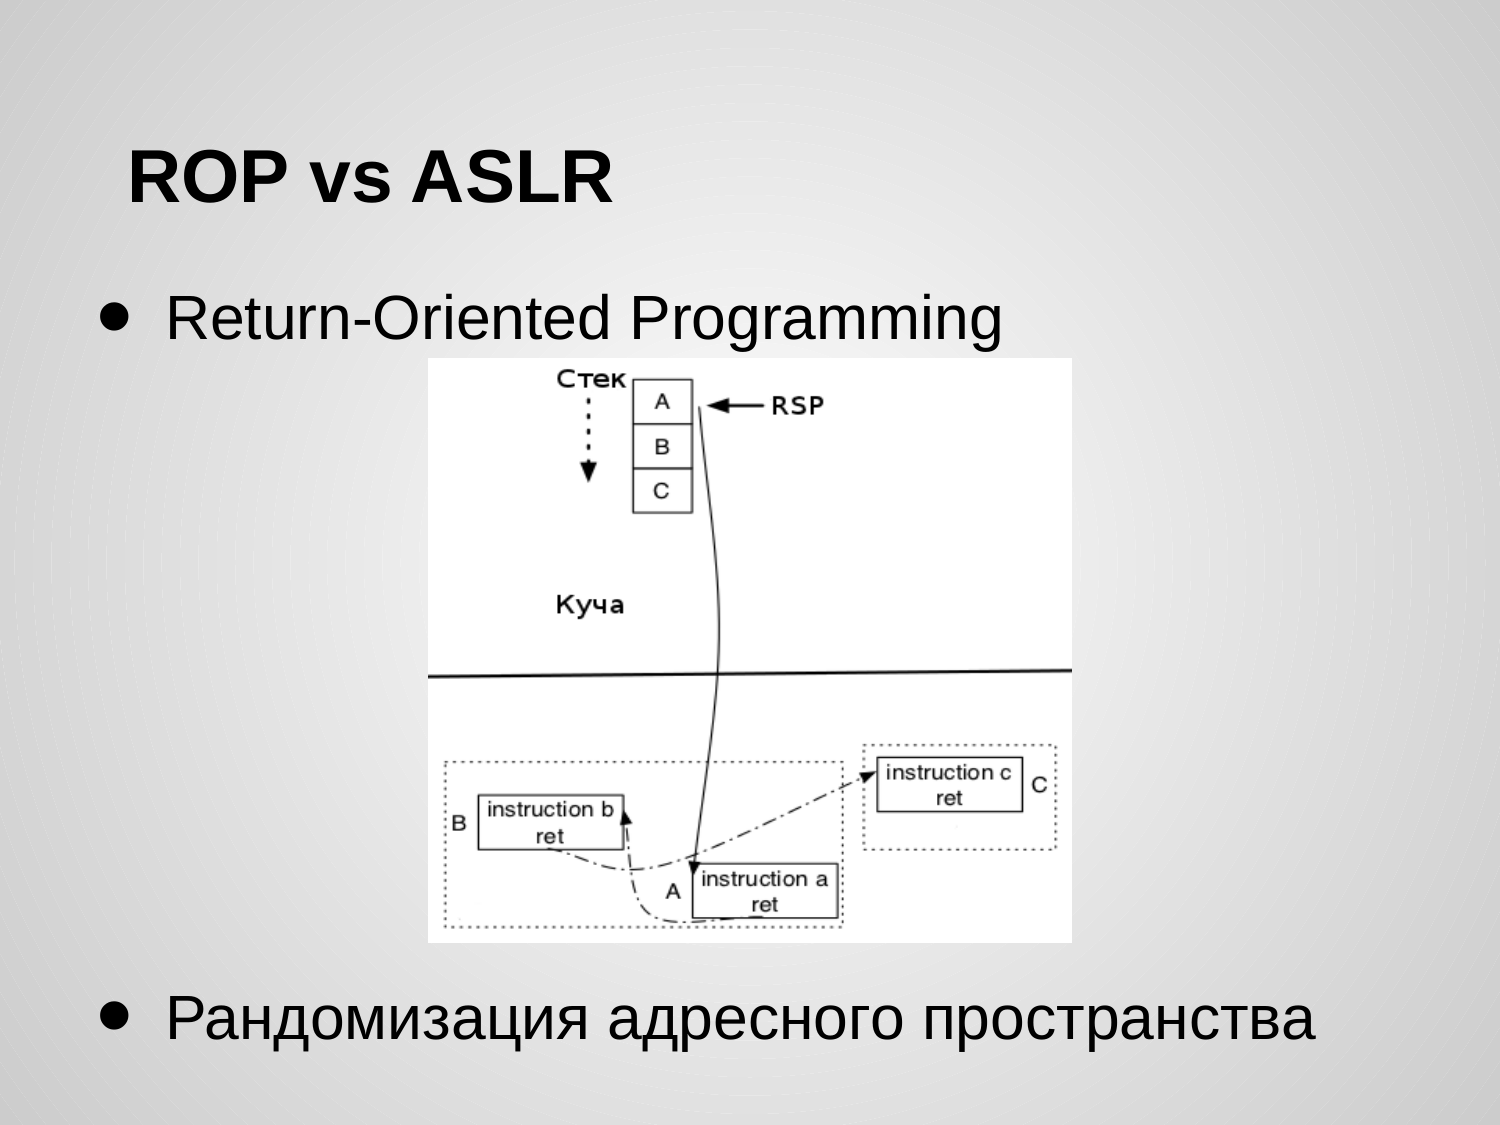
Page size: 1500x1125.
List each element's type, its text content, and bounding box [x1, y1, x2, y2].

text_box [428, 358, 1072, 943]
list Return-Oriented Programming Рандомизация адресного пространства [75, 262, 1425, 1068]
title ROP vs ASLR [75, 14, 1425, 233]
